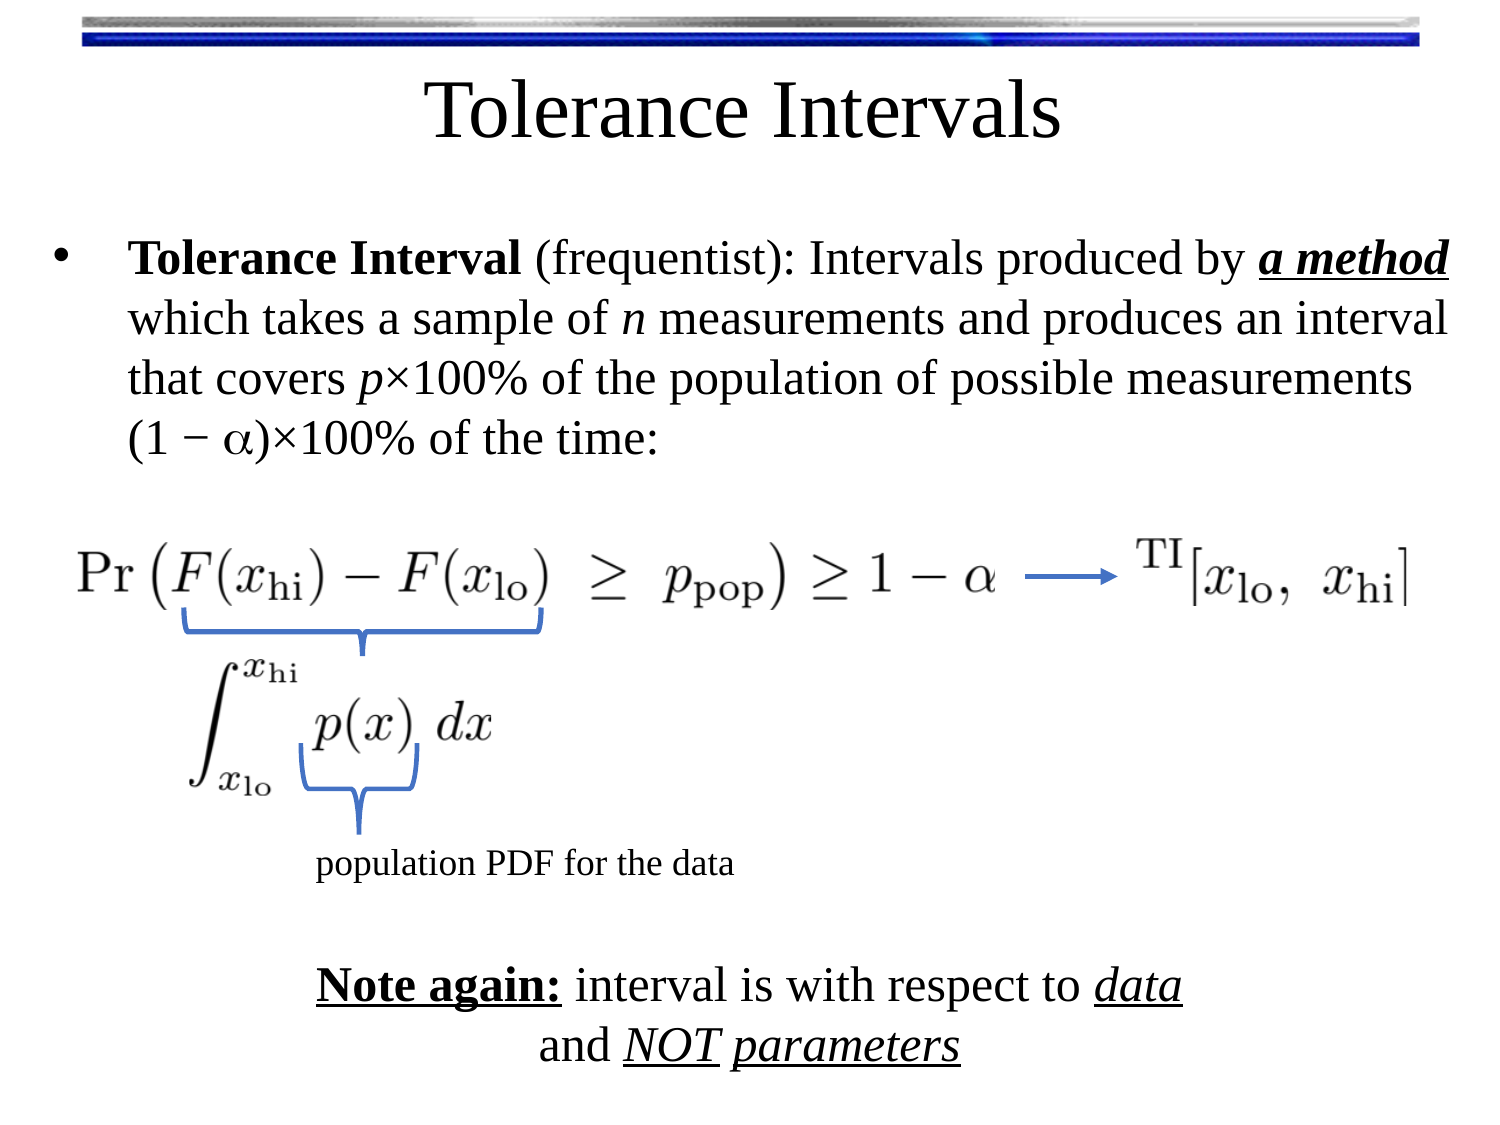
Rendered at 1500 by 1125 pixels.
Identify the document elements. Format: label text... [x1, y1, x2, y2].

text_box Tolerance Intervals [37, 41, 1450, 167]
text_box Tolerance Interval (frequentist): Intervals produced by a method which takes a sample of n measurements and produces an interval that covers p×100% of the population of possible measurements (1 − a)×100% of the time: [37, 217, 1473, 472]
picture [79, 12, 1425, 52]
text_box Note again: interval is with respect to data and NOT parameters [264, 944, 1235, 1079]
picture [189, 659, 492, 796]
text_box [354, 796, 364, 830]
text_box population PDF for the data [300, 830, 764, 891]
picture [1135, 537, 1407, 606]
text_box [183, 610, 542, 657]
picture [77, 541, 995, 610]
